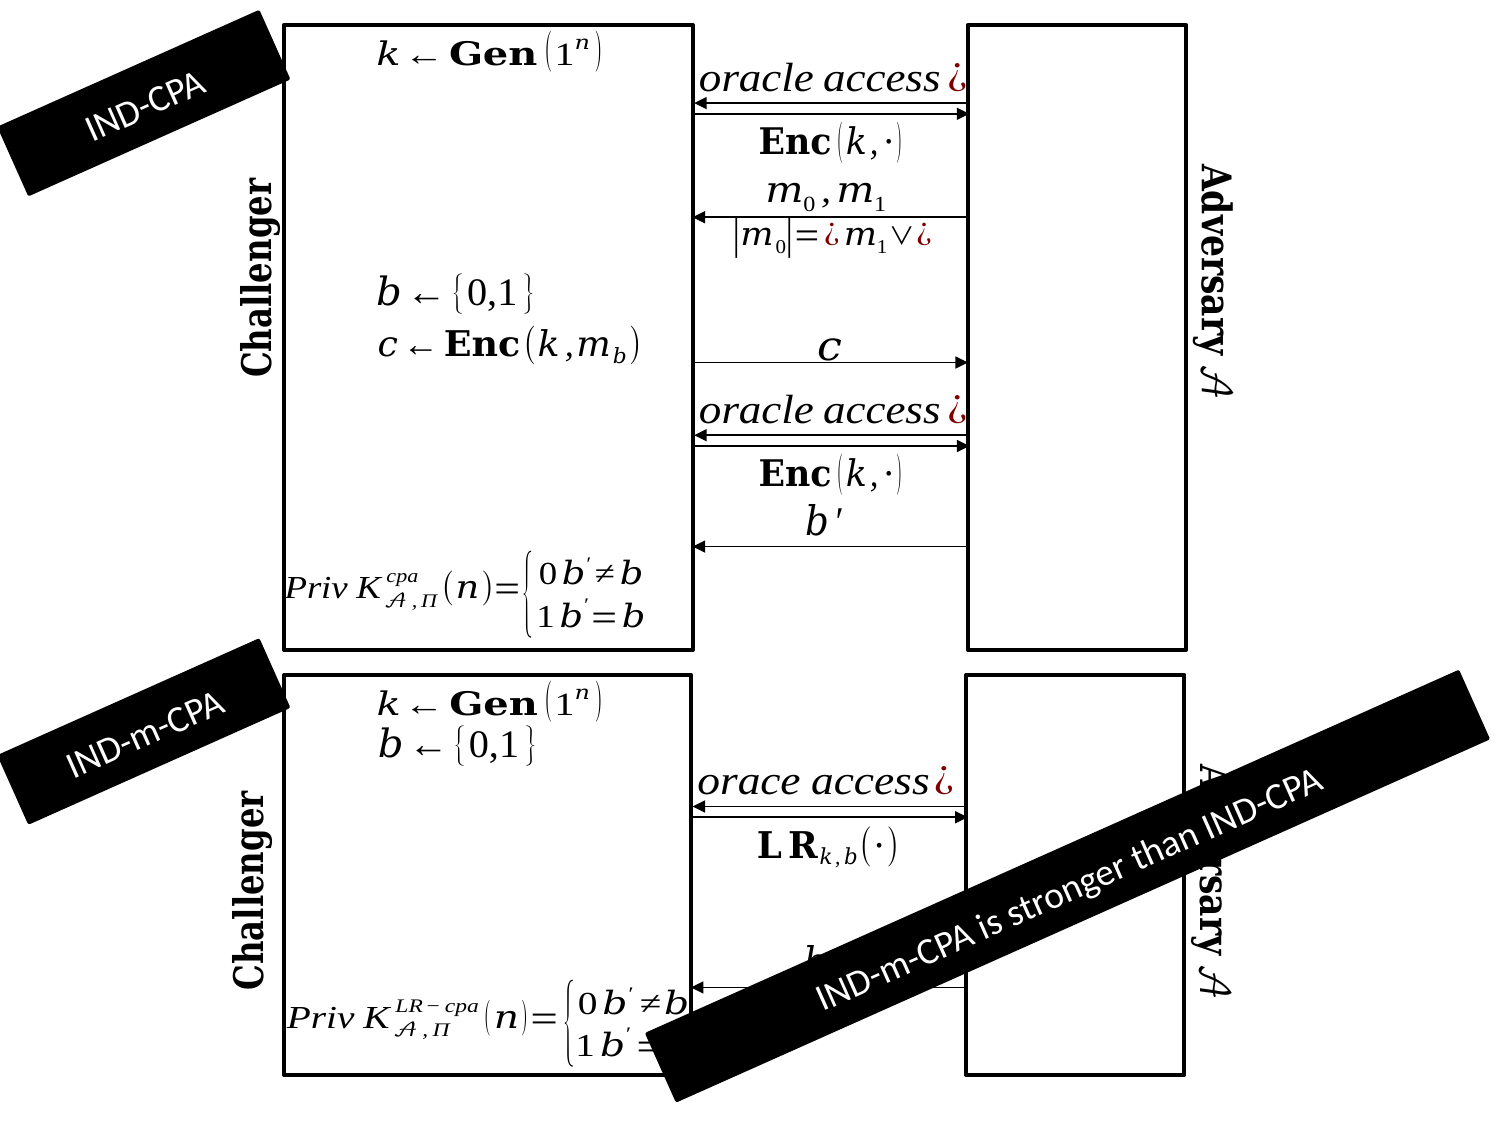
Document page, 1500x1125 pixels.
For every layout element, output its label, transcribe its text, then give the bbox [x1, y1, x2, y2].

text_box IND-m-CPA [0, 638, 290, 825]
text_box [282, 23, 695, 652]
text_box [964, 673, 1186, 890]
text_box IND-CPA [0, 10, 290, 196]
text_box [964, 876, 1186, 1077]
text_box IND-m-CPA is stronger than IND-CPA [645, 996, 915, 1102]
text_box [966, 23, 1188, 652]
text_box [282, 673, 693, 1077]
text_box IND-m-CPA is stronger than IND-CPA [750, 670, 1490, 986]
